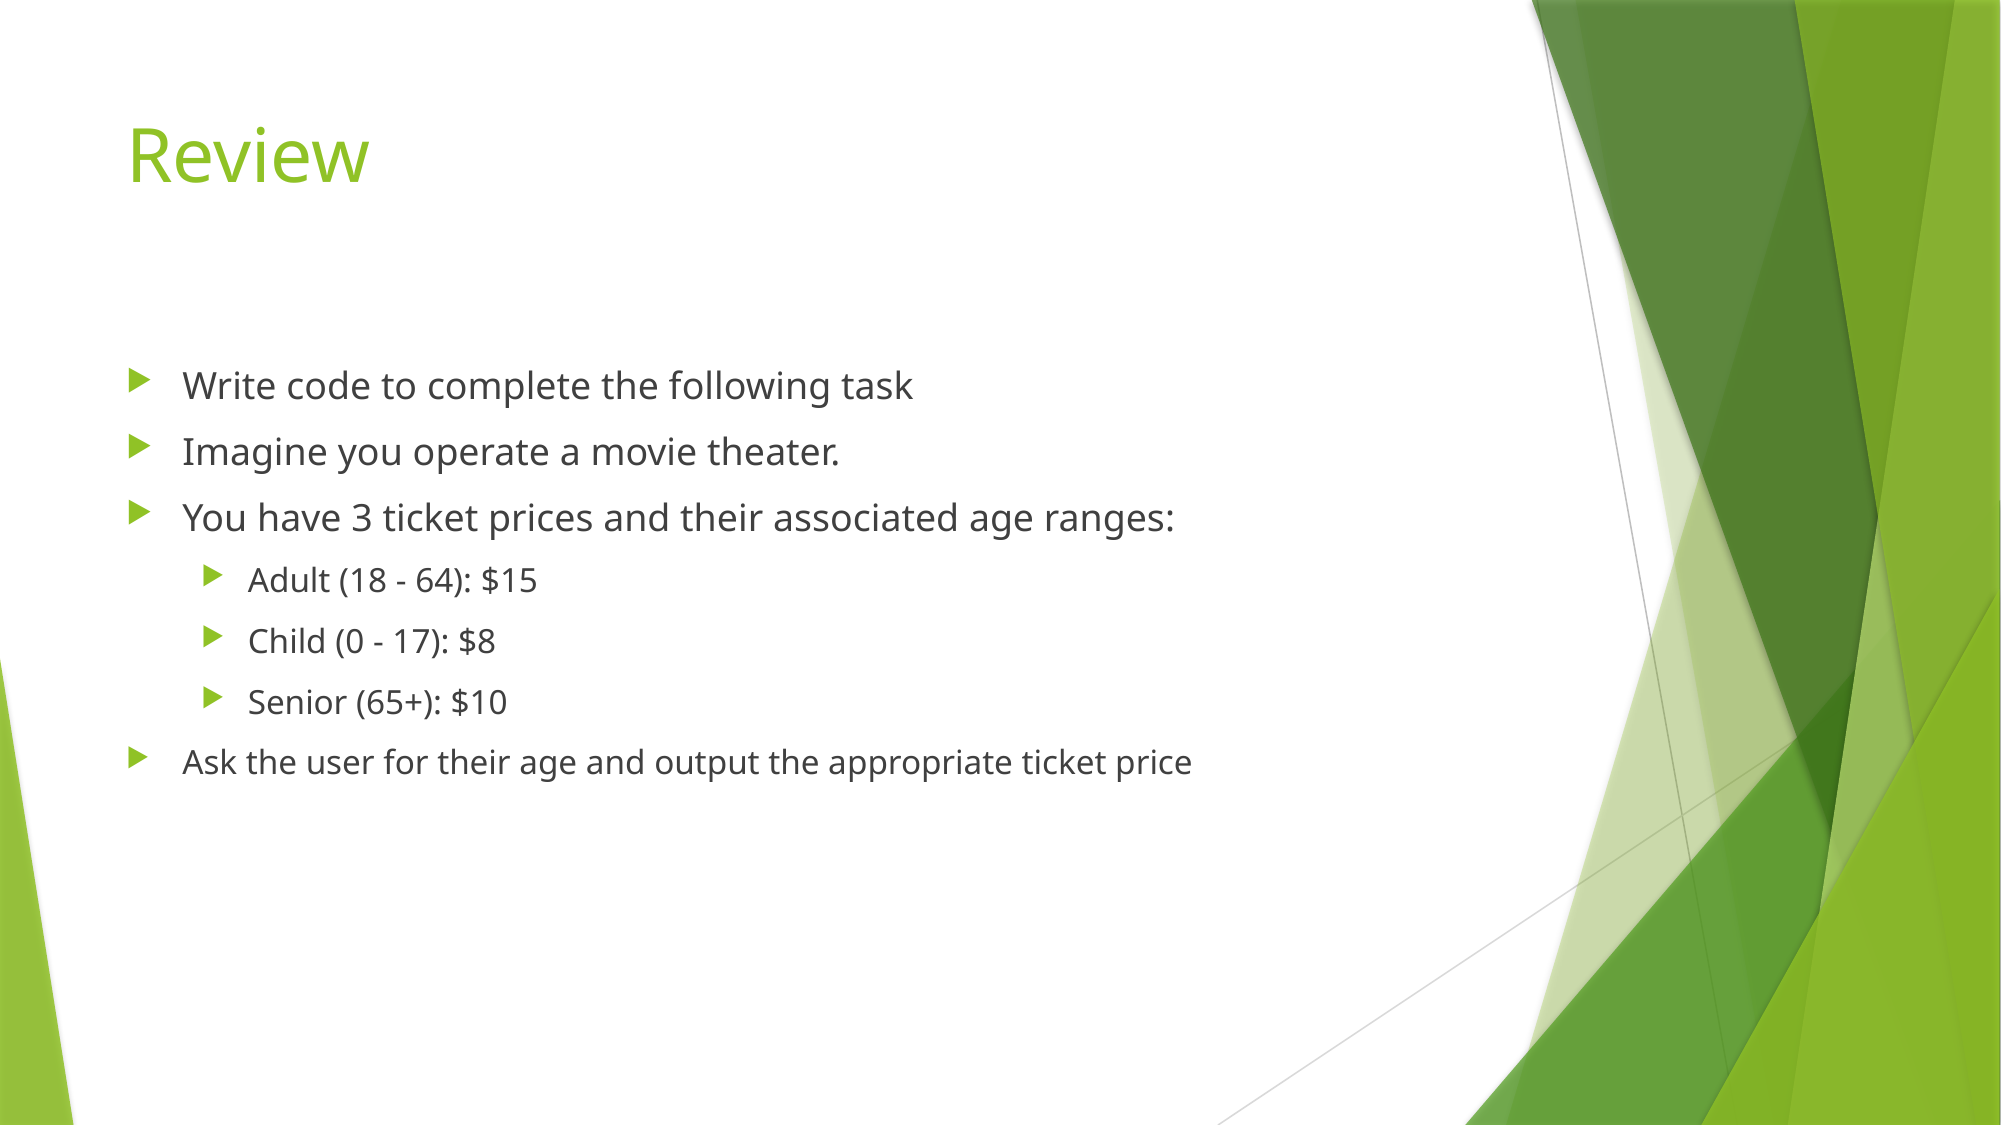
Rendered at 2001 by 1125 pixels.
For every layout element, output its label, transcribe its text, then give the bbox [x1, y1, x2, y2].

list Write code to complete the following task Imagine you operate a movie theater. You have 3 ticket prices and their associated age ranges: Adult (18 - 64): $15 Child (0 - 17): $8 Senior (65+): $10 Ask the user for their age and output the appropriate ticket price [111, 354, 1522, 992]
title Review [111, 99, 1522, 317]
